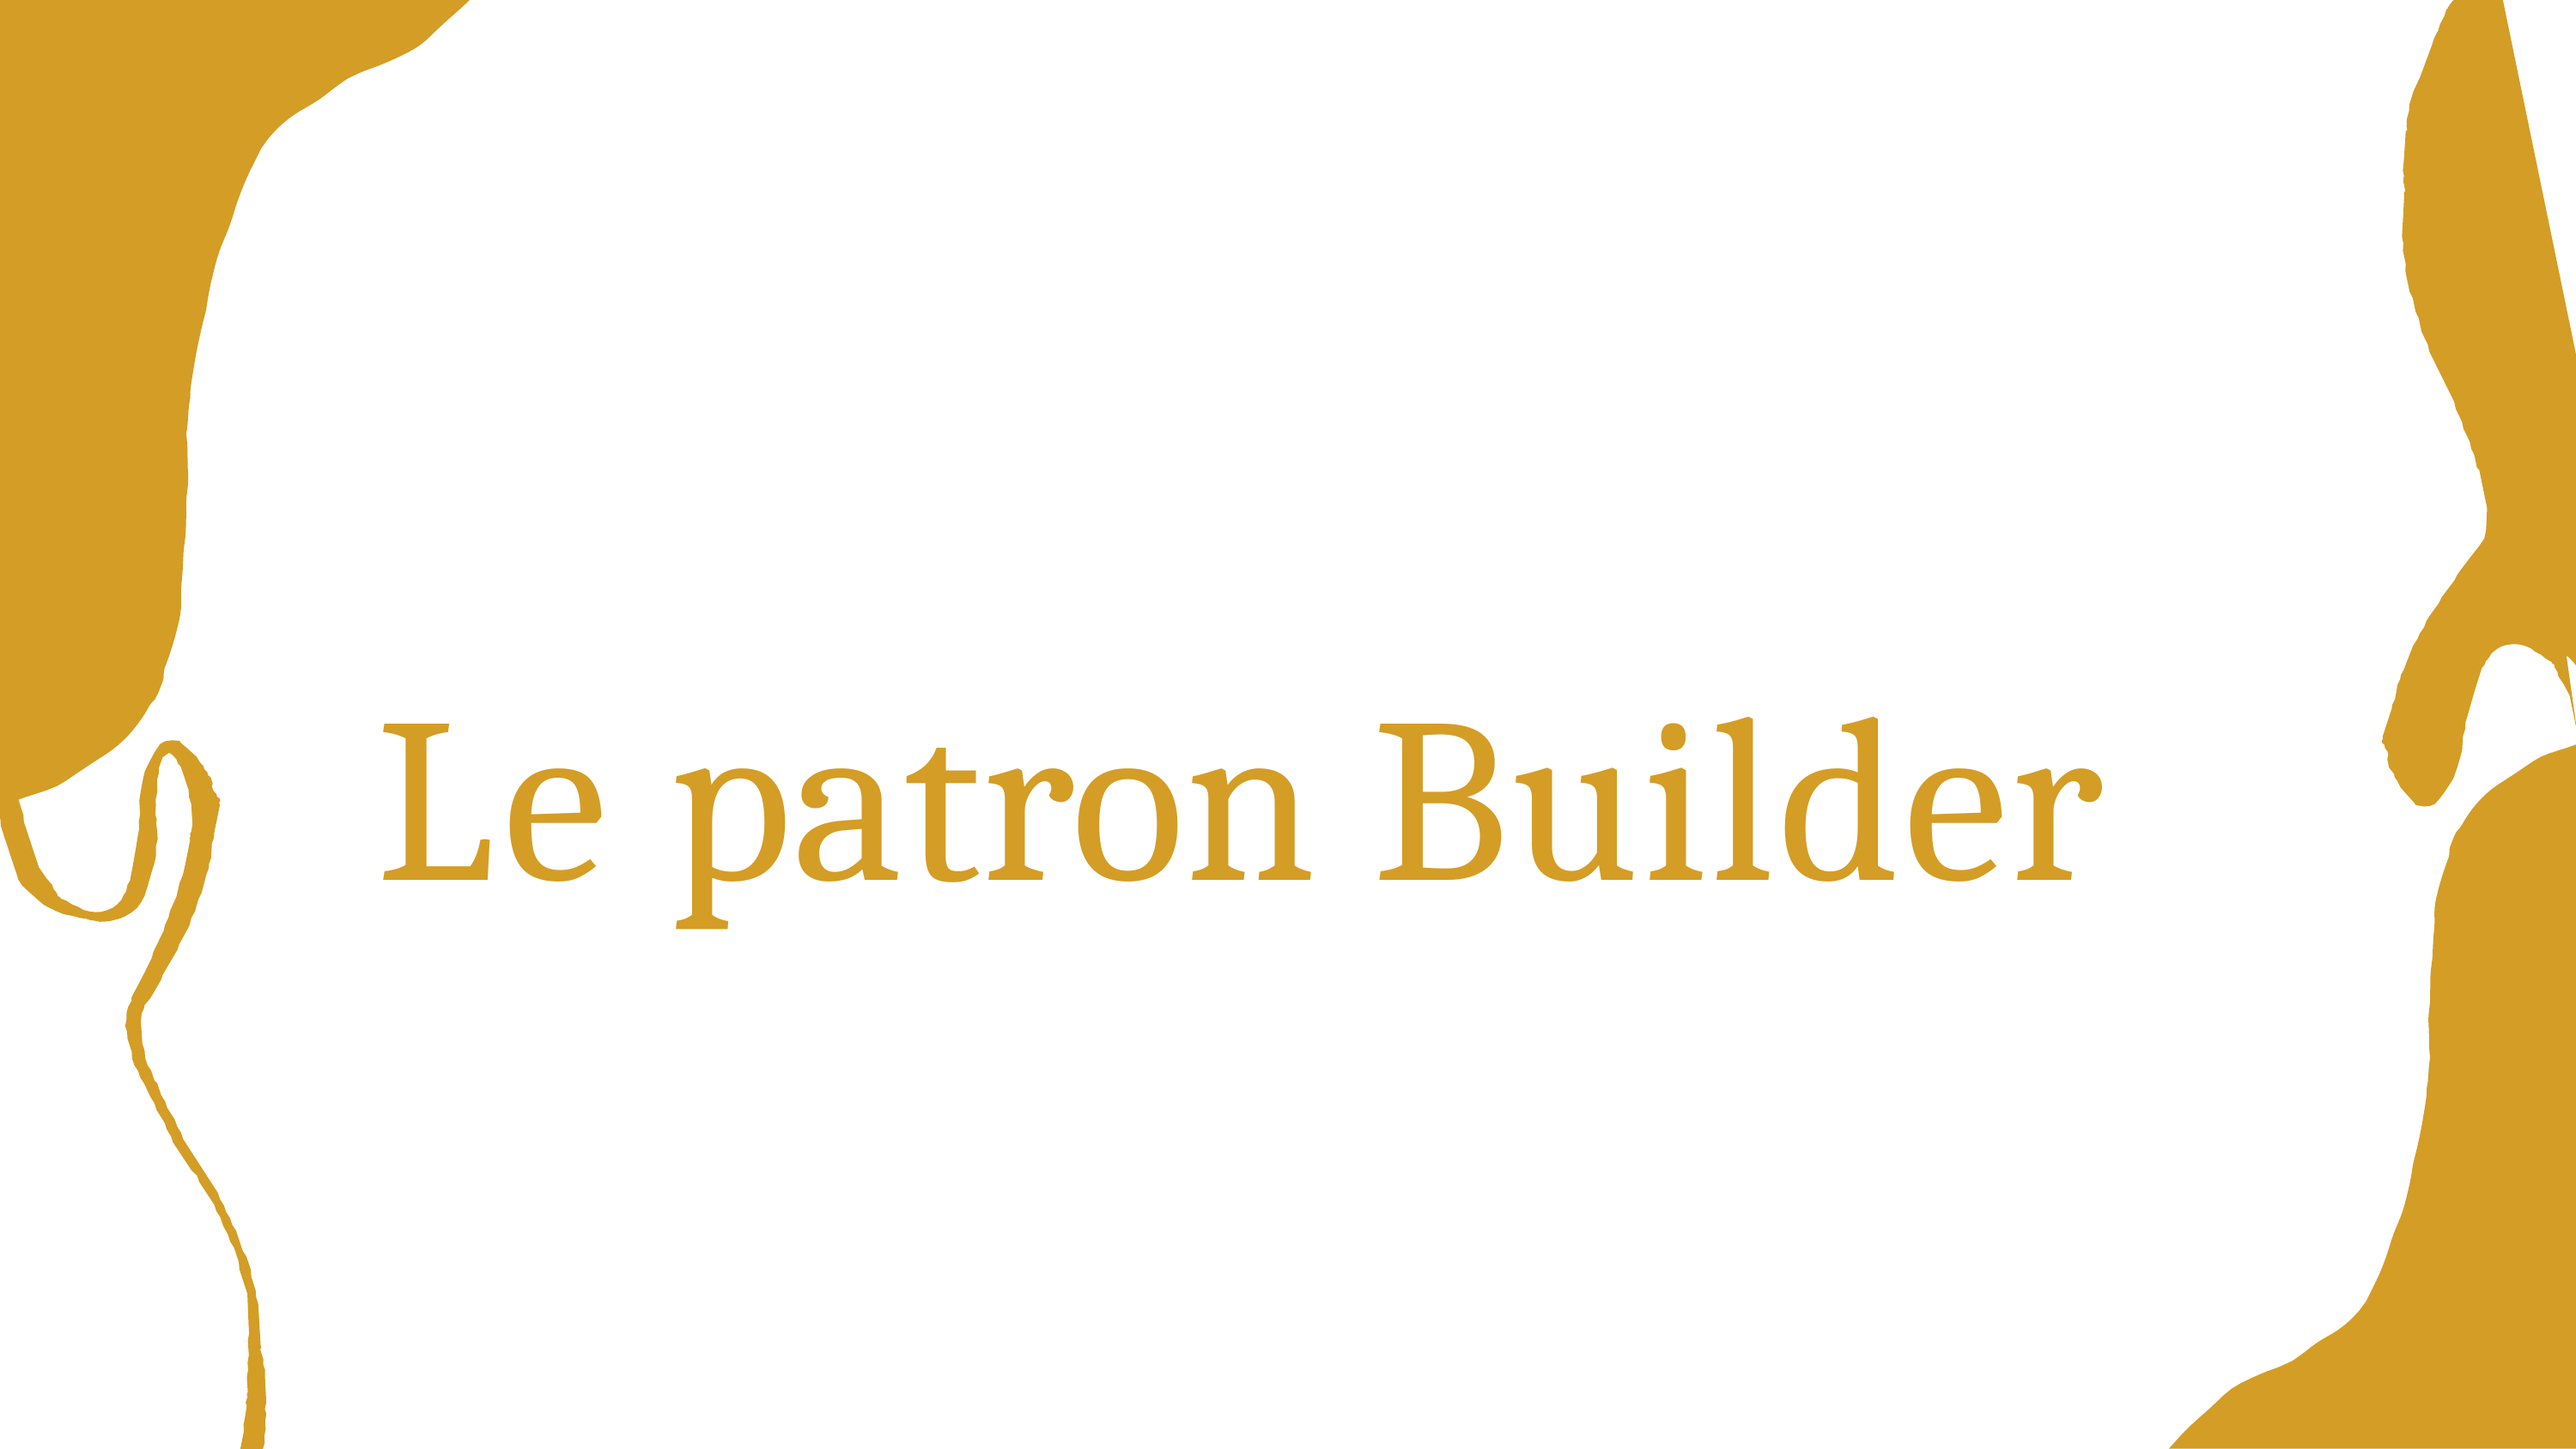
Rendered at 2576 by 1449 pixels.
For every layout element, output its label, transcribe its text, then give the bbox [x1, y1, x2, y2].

title Le patron Builder [374, 644, 2202, 928]
text_box [0, 0, 471, 1449]
